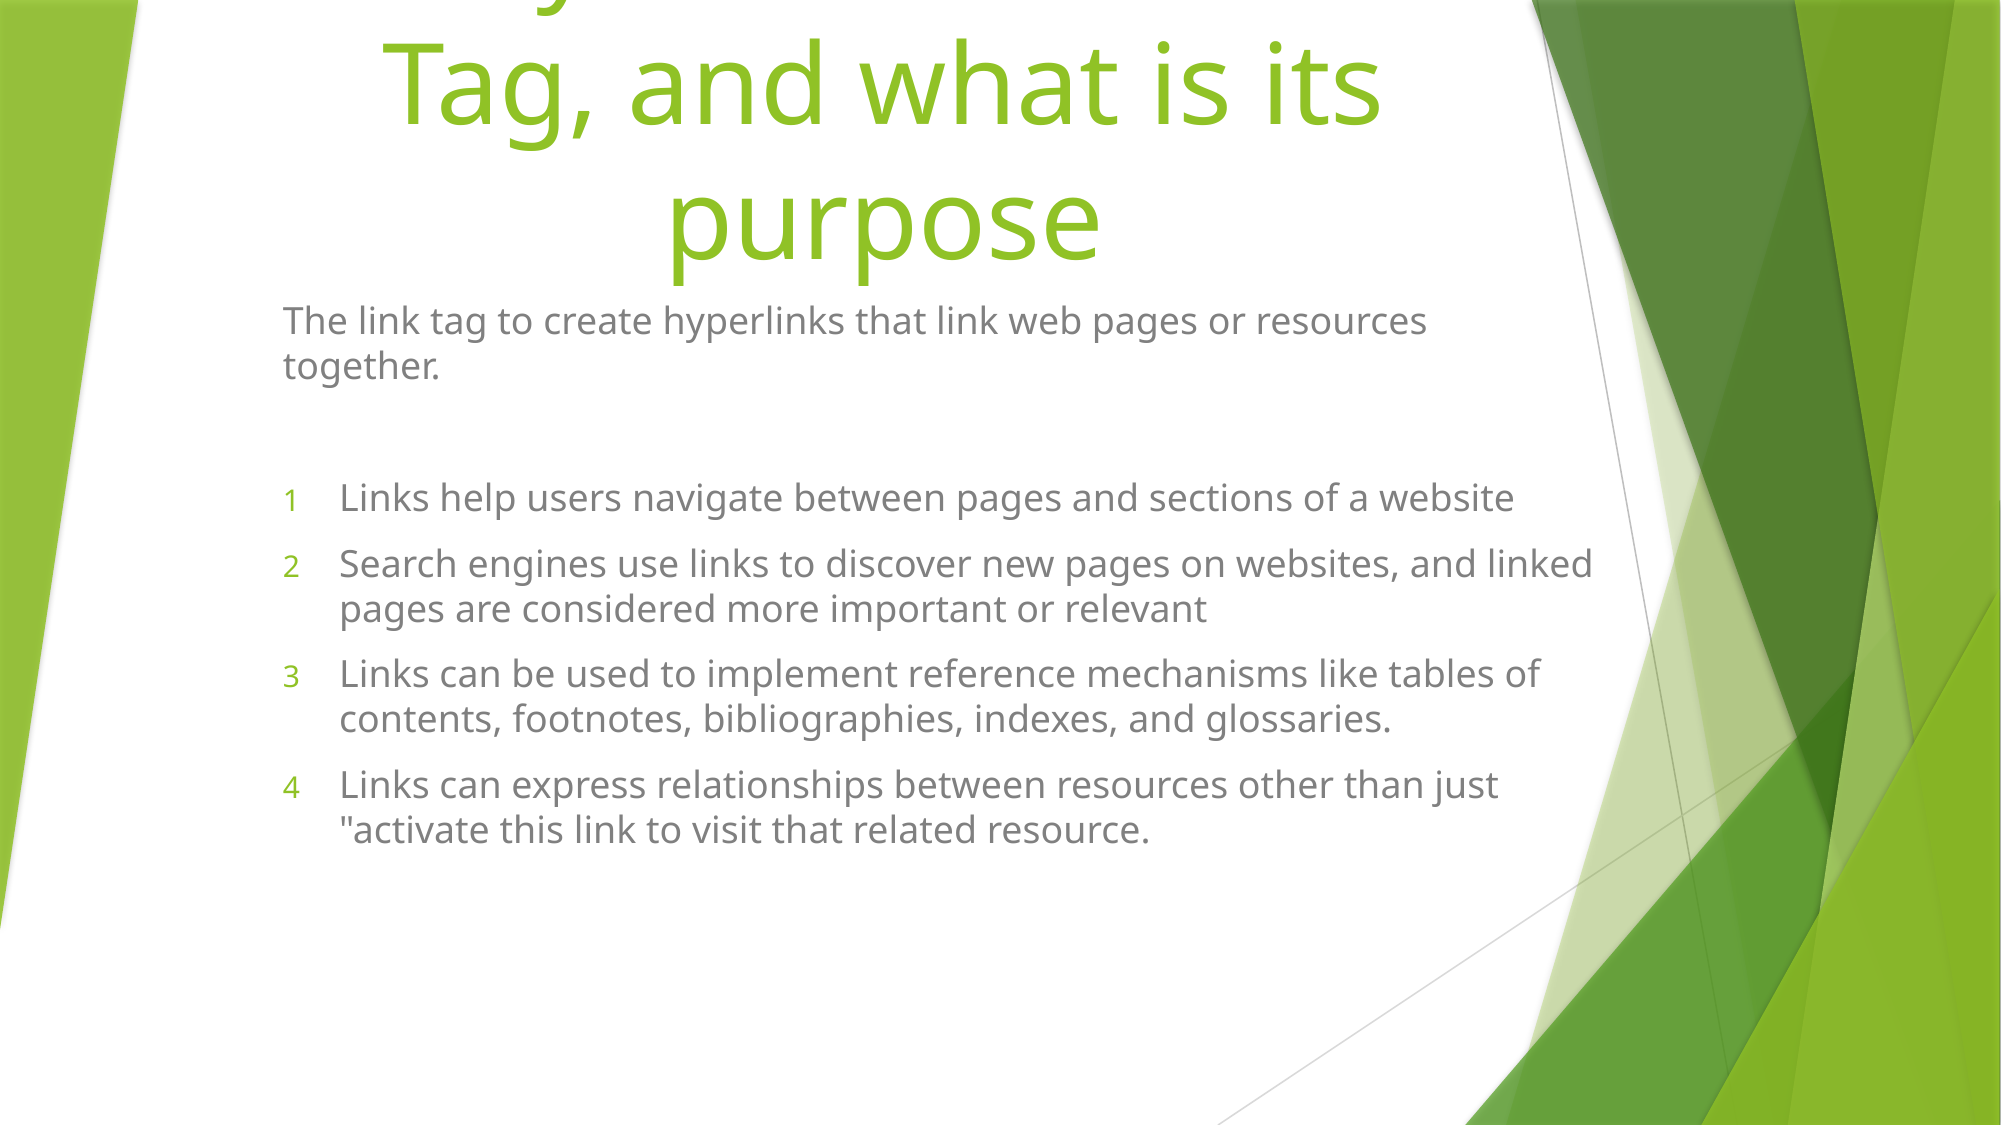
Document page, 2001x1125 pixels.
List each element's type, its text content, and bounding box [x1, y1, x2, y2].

title Why do we use Link Tag, and what is its purpose [247, 19, 1522, 290]
subtitle The link tag to create hyperlinks that link web pages or resources together. Links help users navigate between pages and sections of a website Search engines use links to discover new pages on websites, and linked pages are considered more important or relevant Links can be used to implement reference mechanisms like tables of contents, footnotes, bibliographies, indexes, and glossaries. Links can express relationships between resources other than just "activate this link to visit that related resource. [267, 289, 1612, 1040]
